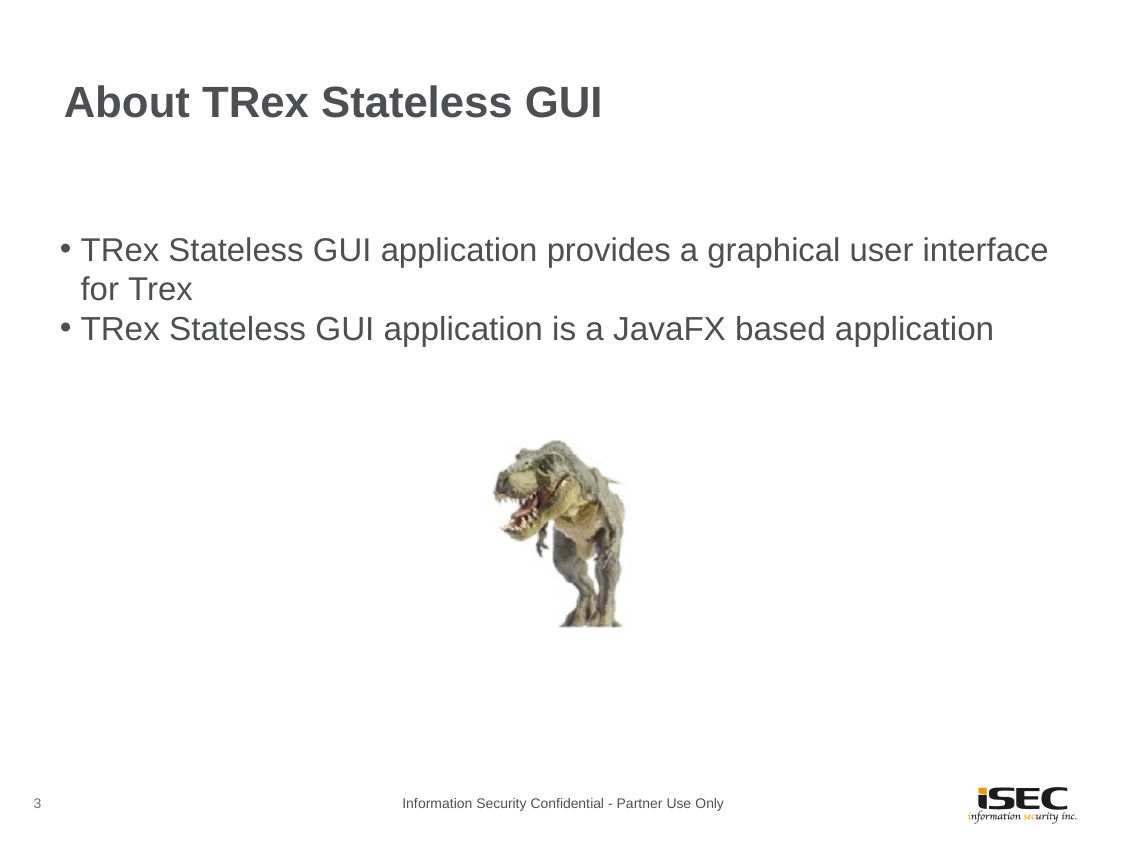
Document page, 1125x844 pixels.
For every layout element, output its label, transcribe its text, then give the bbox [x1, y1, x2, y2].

list TRex Stateless GUI application provides a graphical user interface for Trex TRex Stateless GUI application is a JavaFX based application [45, 221, 1075, 761]
picture [488, 433, 638, 634]
slide_number 3 [0, 780, 57, 826]
picture [966, 777, 1079, 829]
title About TRex Stateless GUI [48, 47, 1079, 153]
